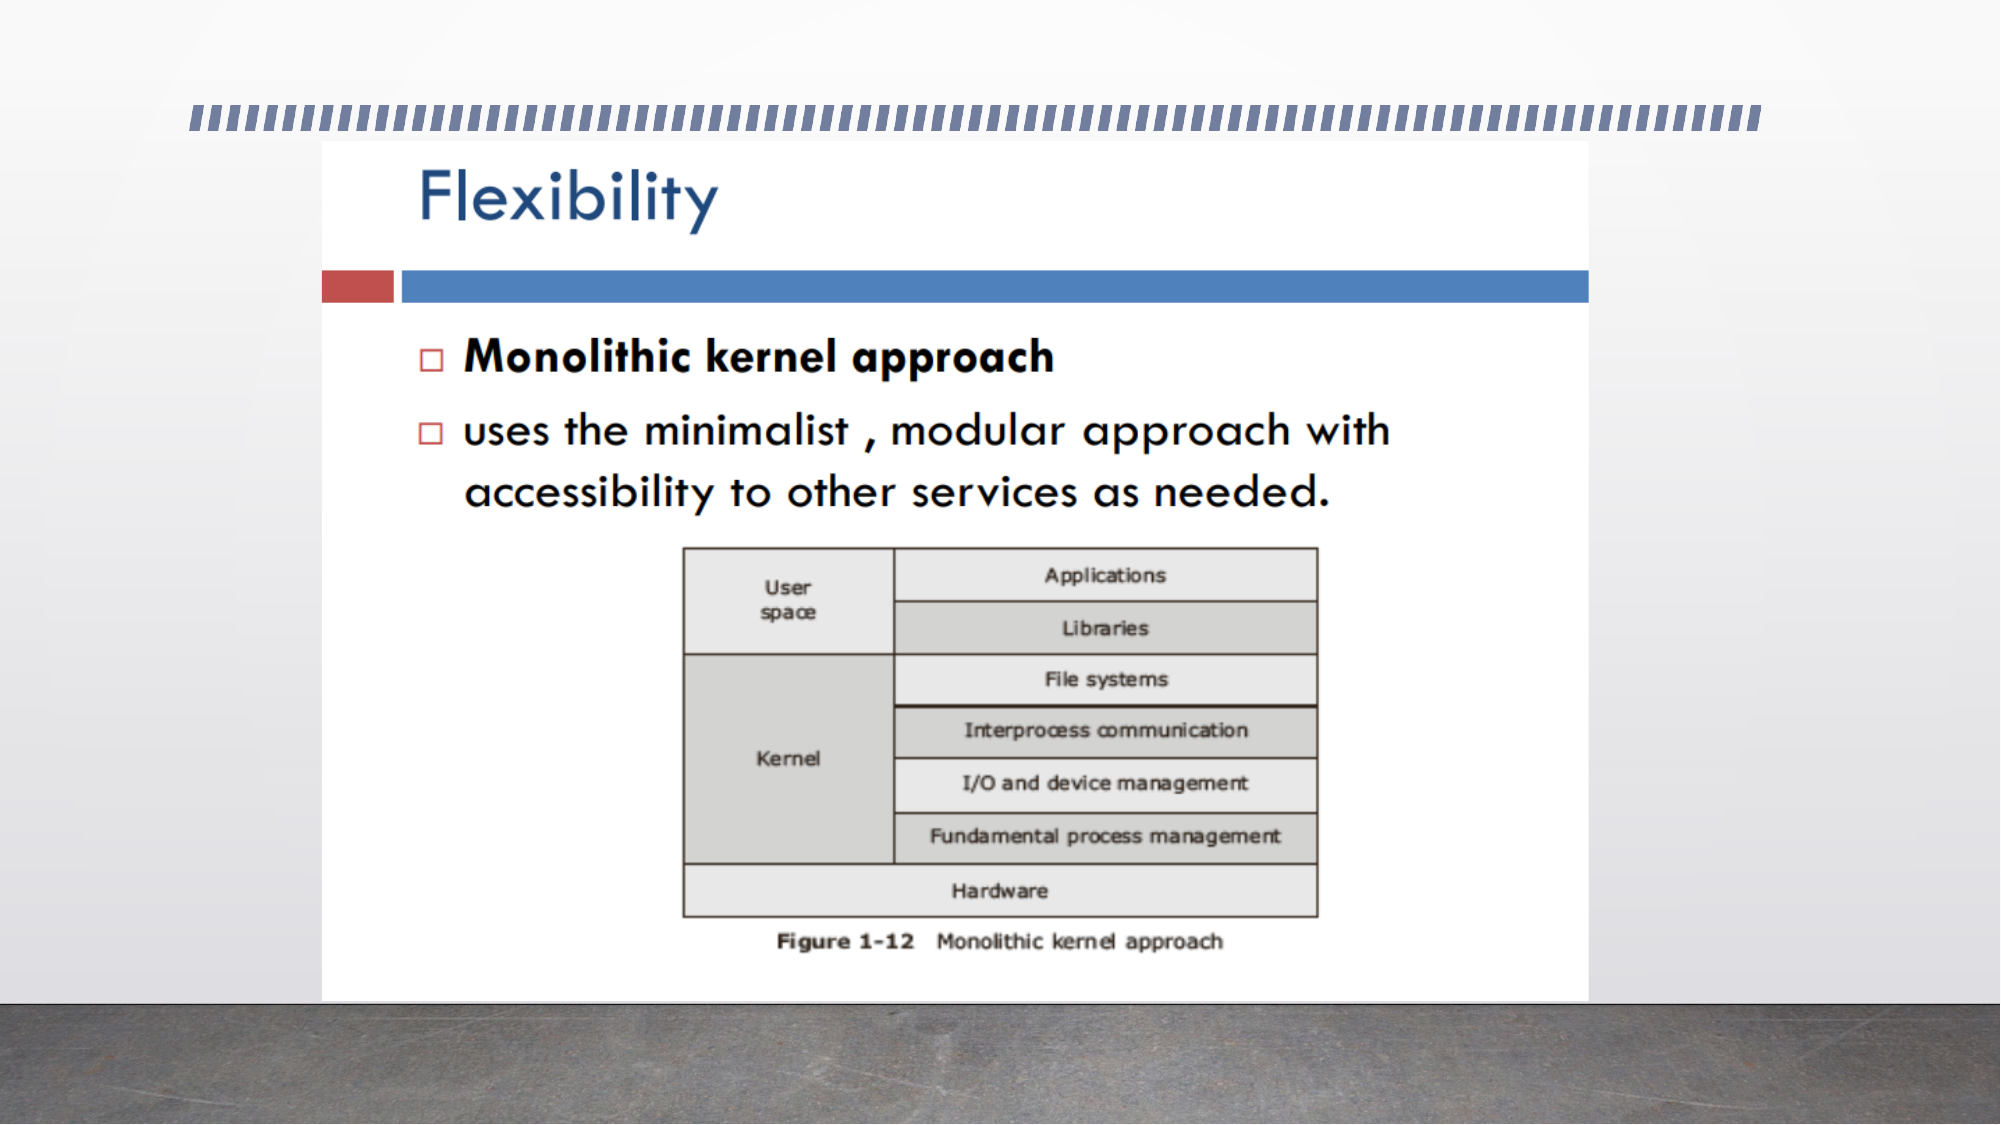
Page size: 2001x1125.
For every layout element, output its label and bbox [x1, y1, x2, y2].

list [321, 141, 1589, 392]
picture [0, 1004, 2000, 1124]
picture [321, 392, 1589, 1002]
